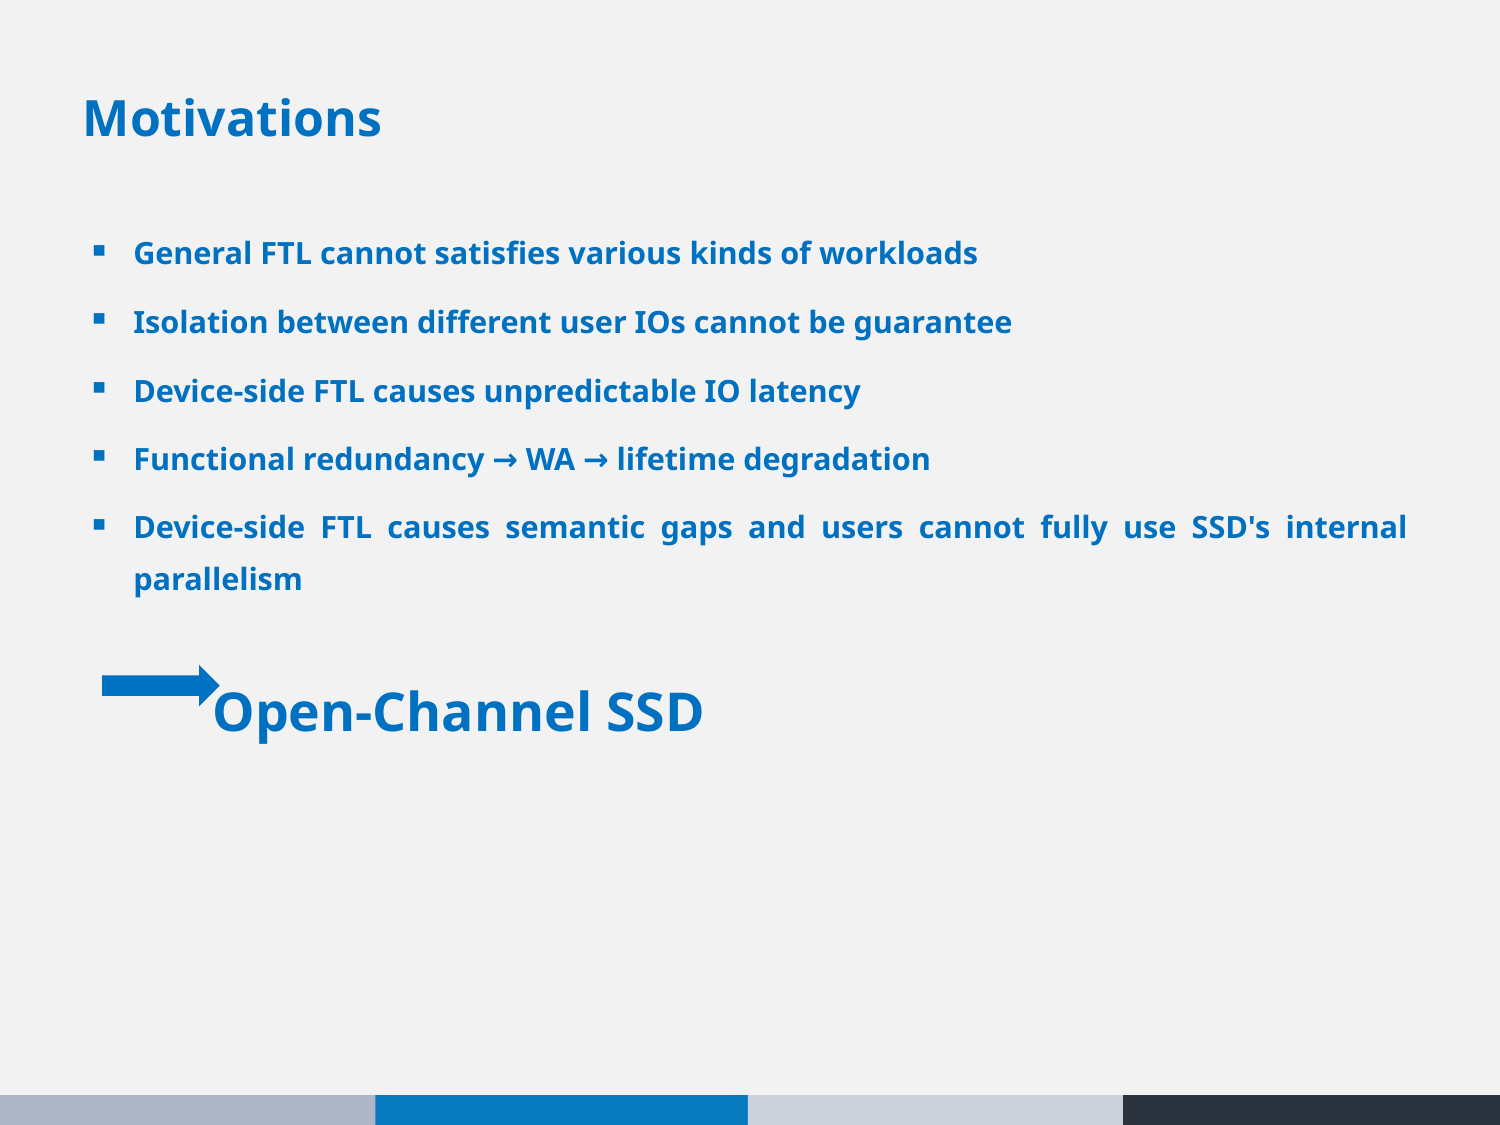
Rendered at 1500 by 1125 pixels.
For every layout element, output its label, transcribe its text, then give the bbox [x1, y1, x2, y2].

list General FTL cannot satisfies various kinds of workloads Isolation between different user IOs cannot be guarantee Device-side FTL causes unpredictable IO latency Functional redundancy → WA → lifetime degradation Device-side FTL causes semantic gaps and users cannot fully use SSD's internal parallelism Open-Channel SSD [77, 158, 1423, 754]
title Motivations [67, 62, 1399, 168]
text_box [101, 662, 222, 709]
